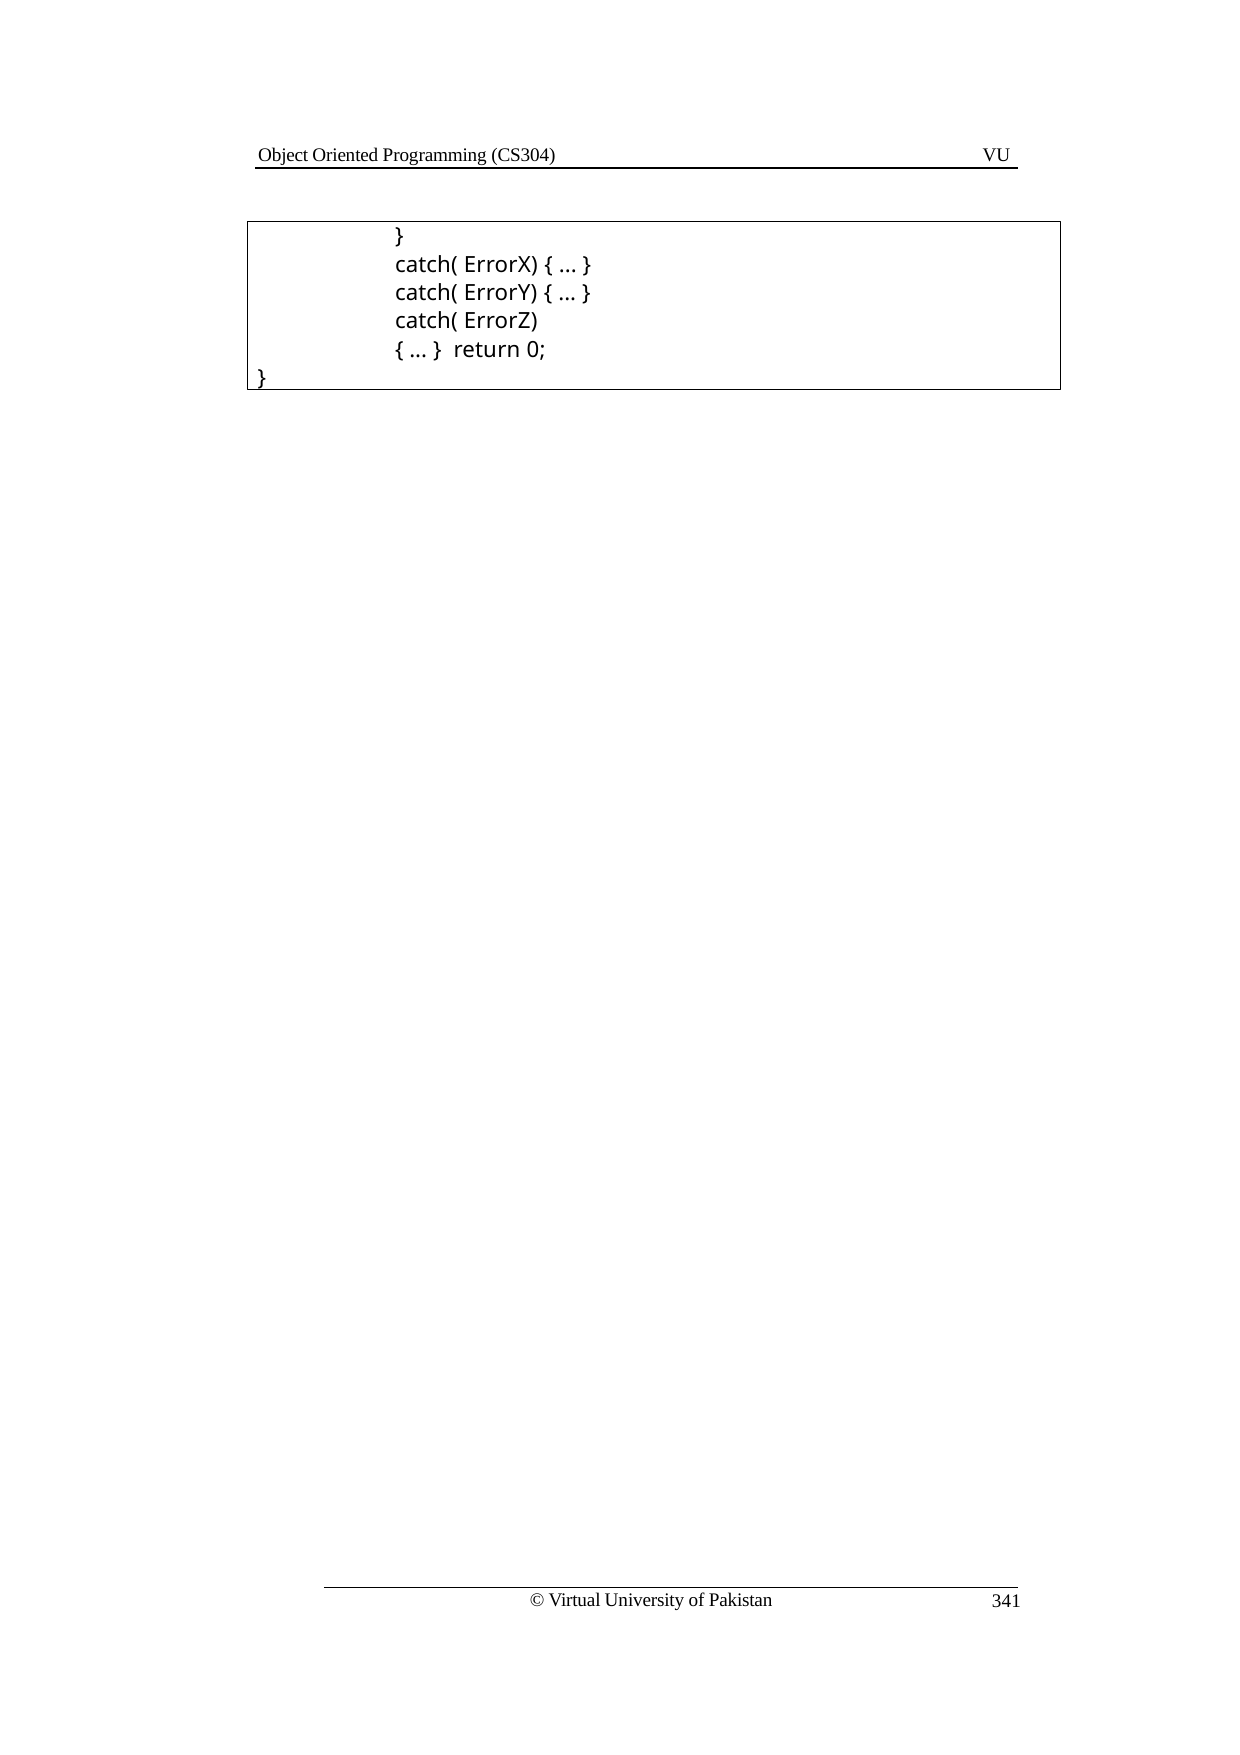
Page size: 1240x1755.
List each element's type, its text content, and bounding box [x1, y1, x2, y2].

text_box Object Oriented Programming (CS304) [256, 141, 561, 166]
text_box 341 [989, 1588, 1023, 1612]
text_box VU [980, 141, 1013, 166]
text_box © Virtual University of Pakistan [527, 1586, 781, 1610]
text_box } catch( ErrorX) { ... } catch( ErrorY) { ... } catch( ErrorZ) { ... } return 0; } [247, 221, 1061, 390]
